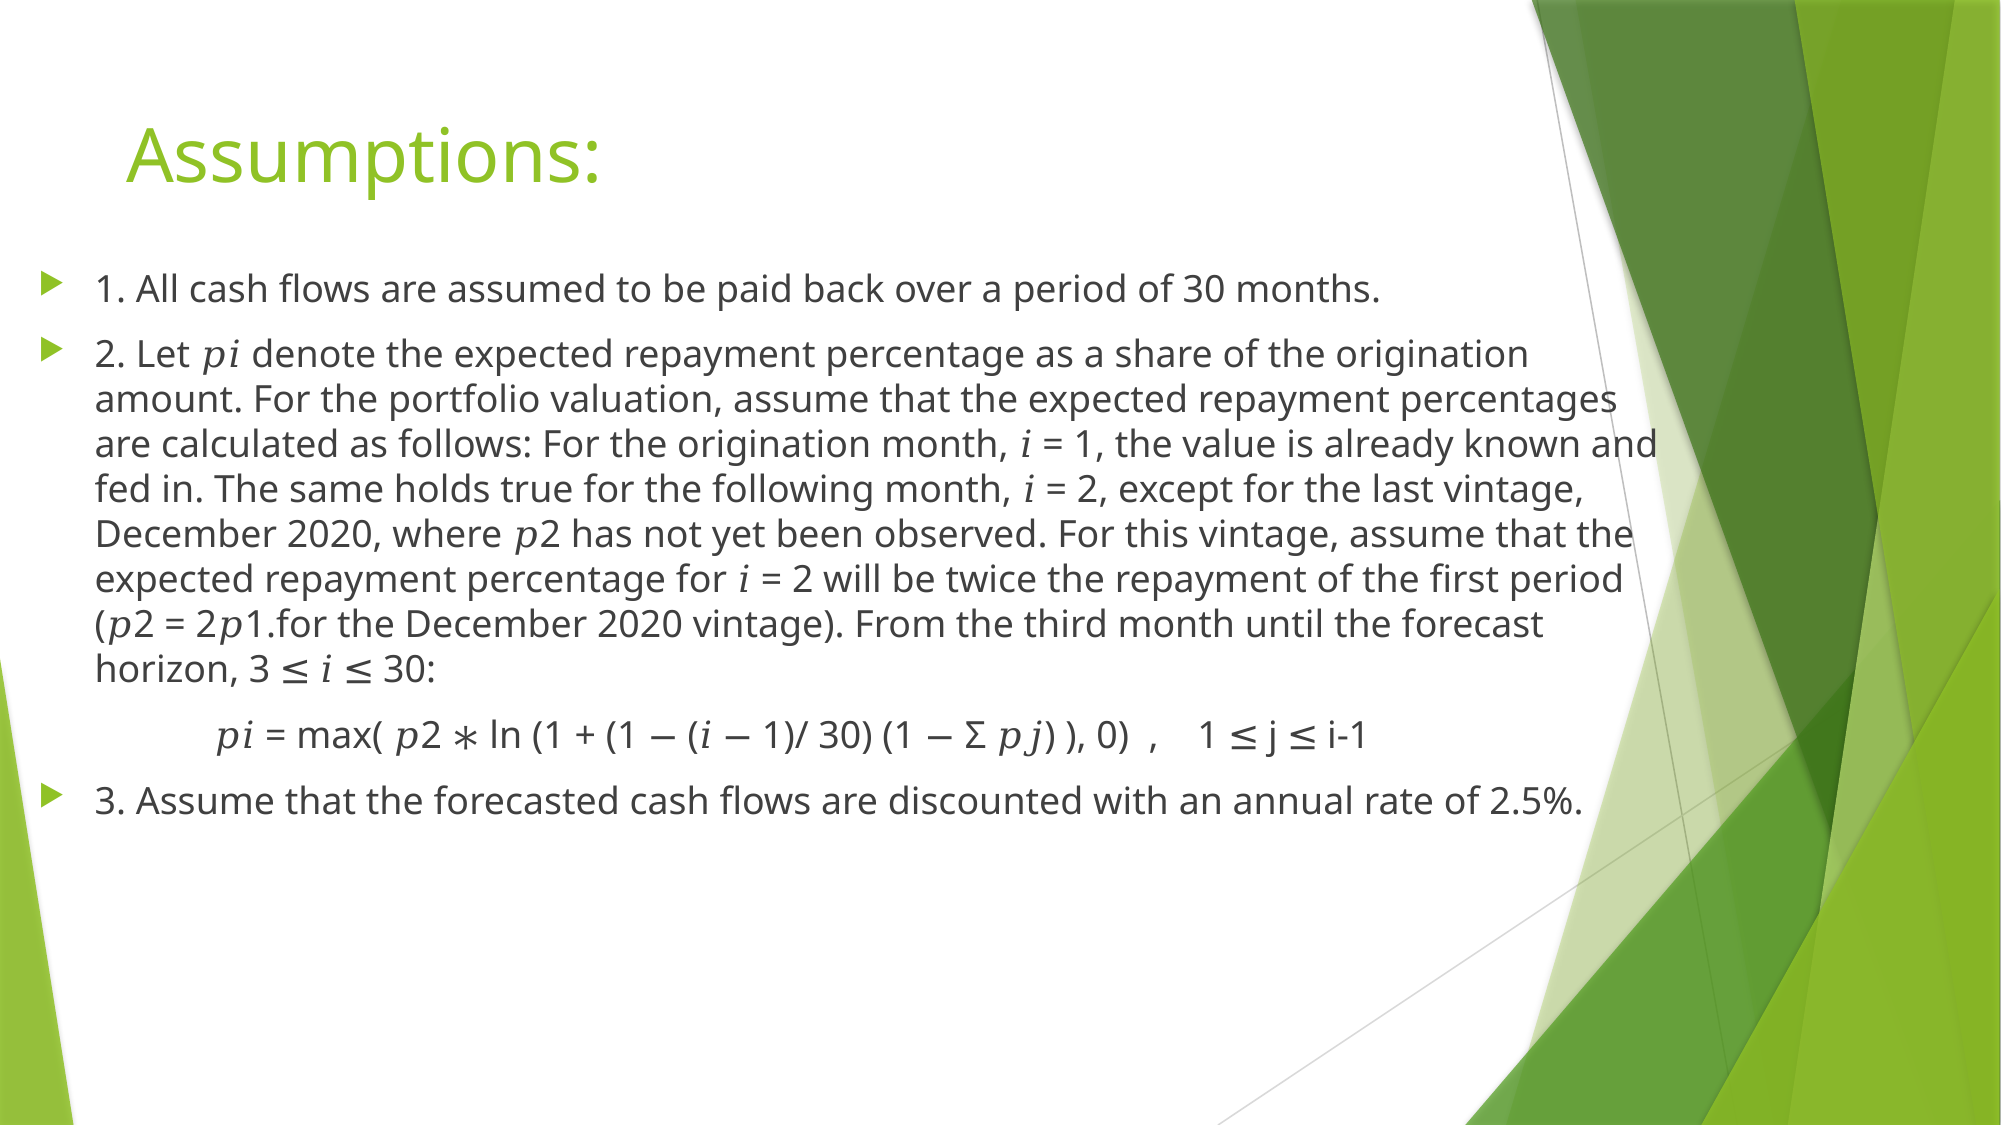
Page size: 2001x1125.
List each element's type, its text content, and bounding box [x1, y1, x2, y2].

list 1. All cash flows are assumed to be paid back over a period of 30 months. 2. Let 𝑝𝑖 denote the expected repayment percentage as a share of the origination amount. For the portfolio valuation, assume that the expected repayment percentages are calculated as follows: For the origination month, 𝑖 = 1, the value is already known and fed in. The same holds true for the following month, 𝑖 = 2, except for the last vintage, December 2020, where 𝑝2 has not yet been observed. For this vintage, assume that the expected repayment percentage for 𝑖 = 2 will be twice the repayment of the first period (𝑝2 = 2𝑝1.for the December 2020 vintage). From the third month until the forecast horizon, 3 ≤ 𝑖 ≤ 30: 𝑝𝑖 = max( 𝑝2 ∗ ln (1 + (1 − (𝑖 − 1)/ 30) (1 − Σ 𝑝𝑗) ), 0) , 1 ≤ j ≤ i-1 3. Assume that the forecasted cash flows are discounted with an annual rate of 2.5%. [23, 257, 1698, 1106]
title Assumptions: [111, 99, 1522, 257]
